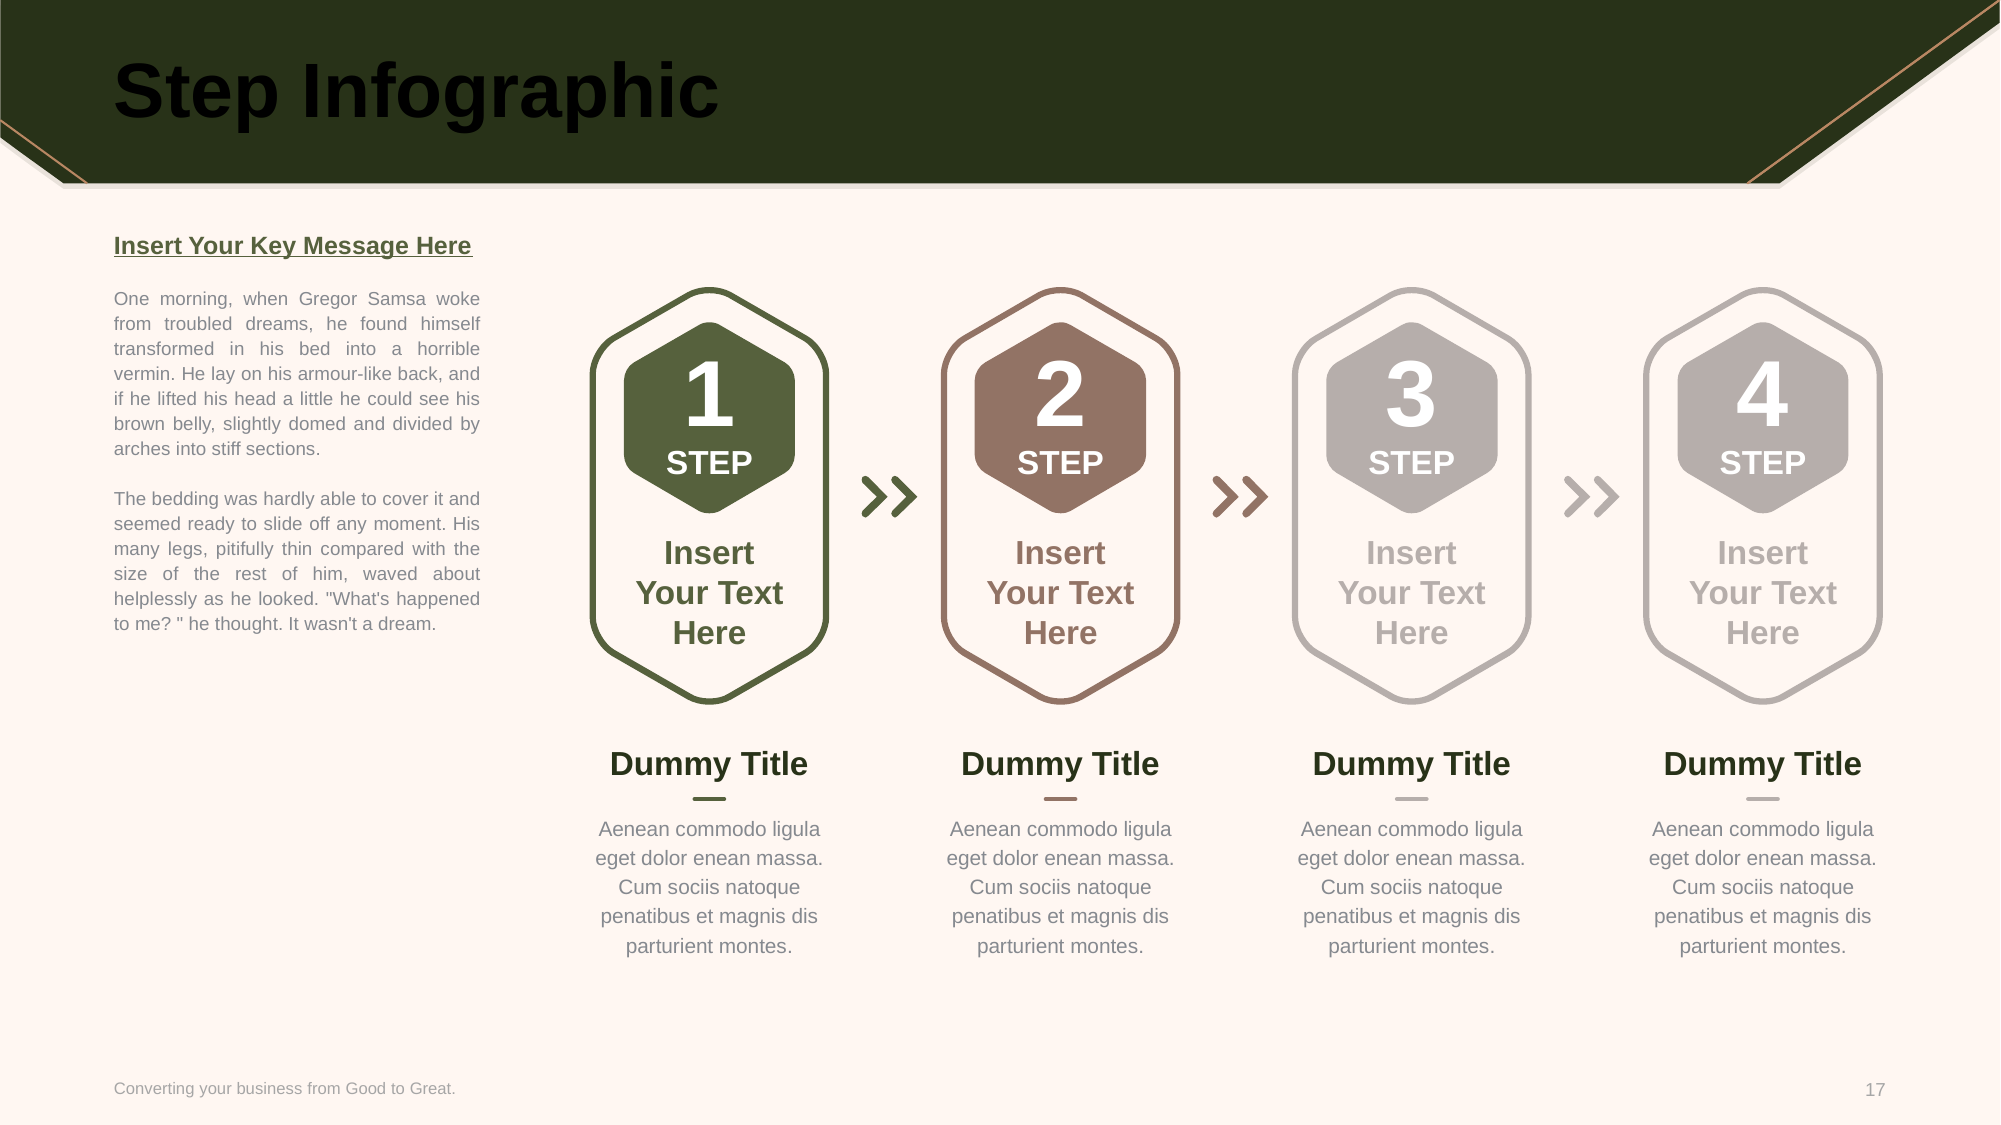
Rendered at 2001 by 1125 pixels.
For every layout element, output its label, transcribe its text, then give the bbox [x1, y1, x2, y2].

title Step Infographic [114, 5, 1886, 181]
slide_number 17 [1791, 1069, 1886, 1109]
footer Converting your business from Good to Great. [114, 1068, 899, 1108]
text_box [589, 286, 1883, 959]
list Insert Your Key Message Here One morning, when Gregor Samsa woke from troubled dreams, he found himself transformed in his bed into a horrible vermin. He lay on his armour-like back, and if he lifted his head a little he could see his brown belly, slightly domed and divided by arches into stiff sections. The bedding was hardly able to cover it and seemed ready to slide off any moment. His many legs, pitifully thin compared with the size of the rest of him, waved about helplessly as he looked. "What's happened to me? " he thought. It wasn't a dream. [114, 234, 481, 1014]
